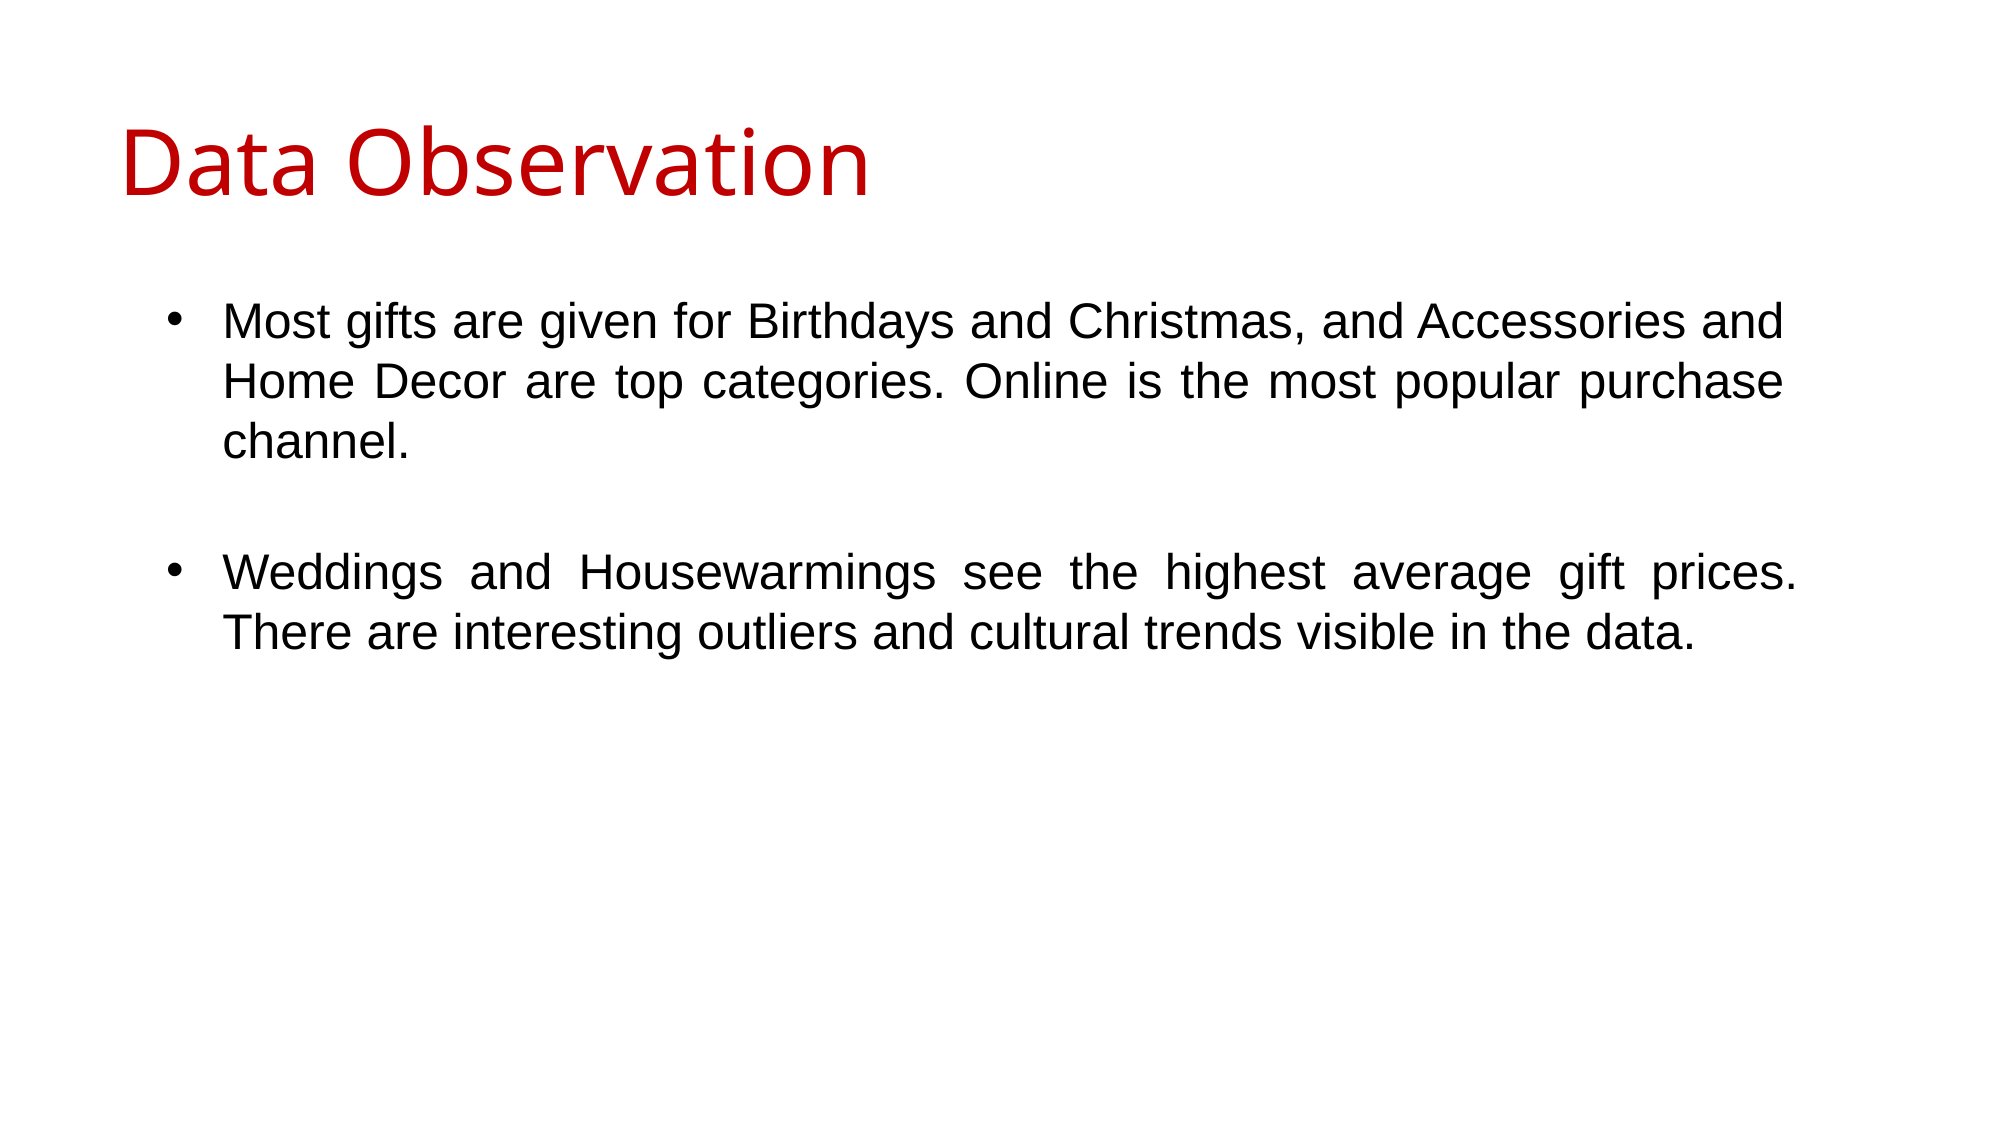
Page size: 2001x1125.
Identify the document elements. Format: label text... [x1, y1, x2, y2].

text_box Data Observation [103, 109, 1604, 278]
text_box Weddings and Housewarmings see the highest average gift prices. There are interesting outliers and cultural trends visible in the data. [151, 532, 1814, 667]
text_box Most gifts are given for Birthdays and Christmas, and Accessories and Home Decor are top categories. Online is the most popular purchase channel. [151, 280, 1800, 476]
